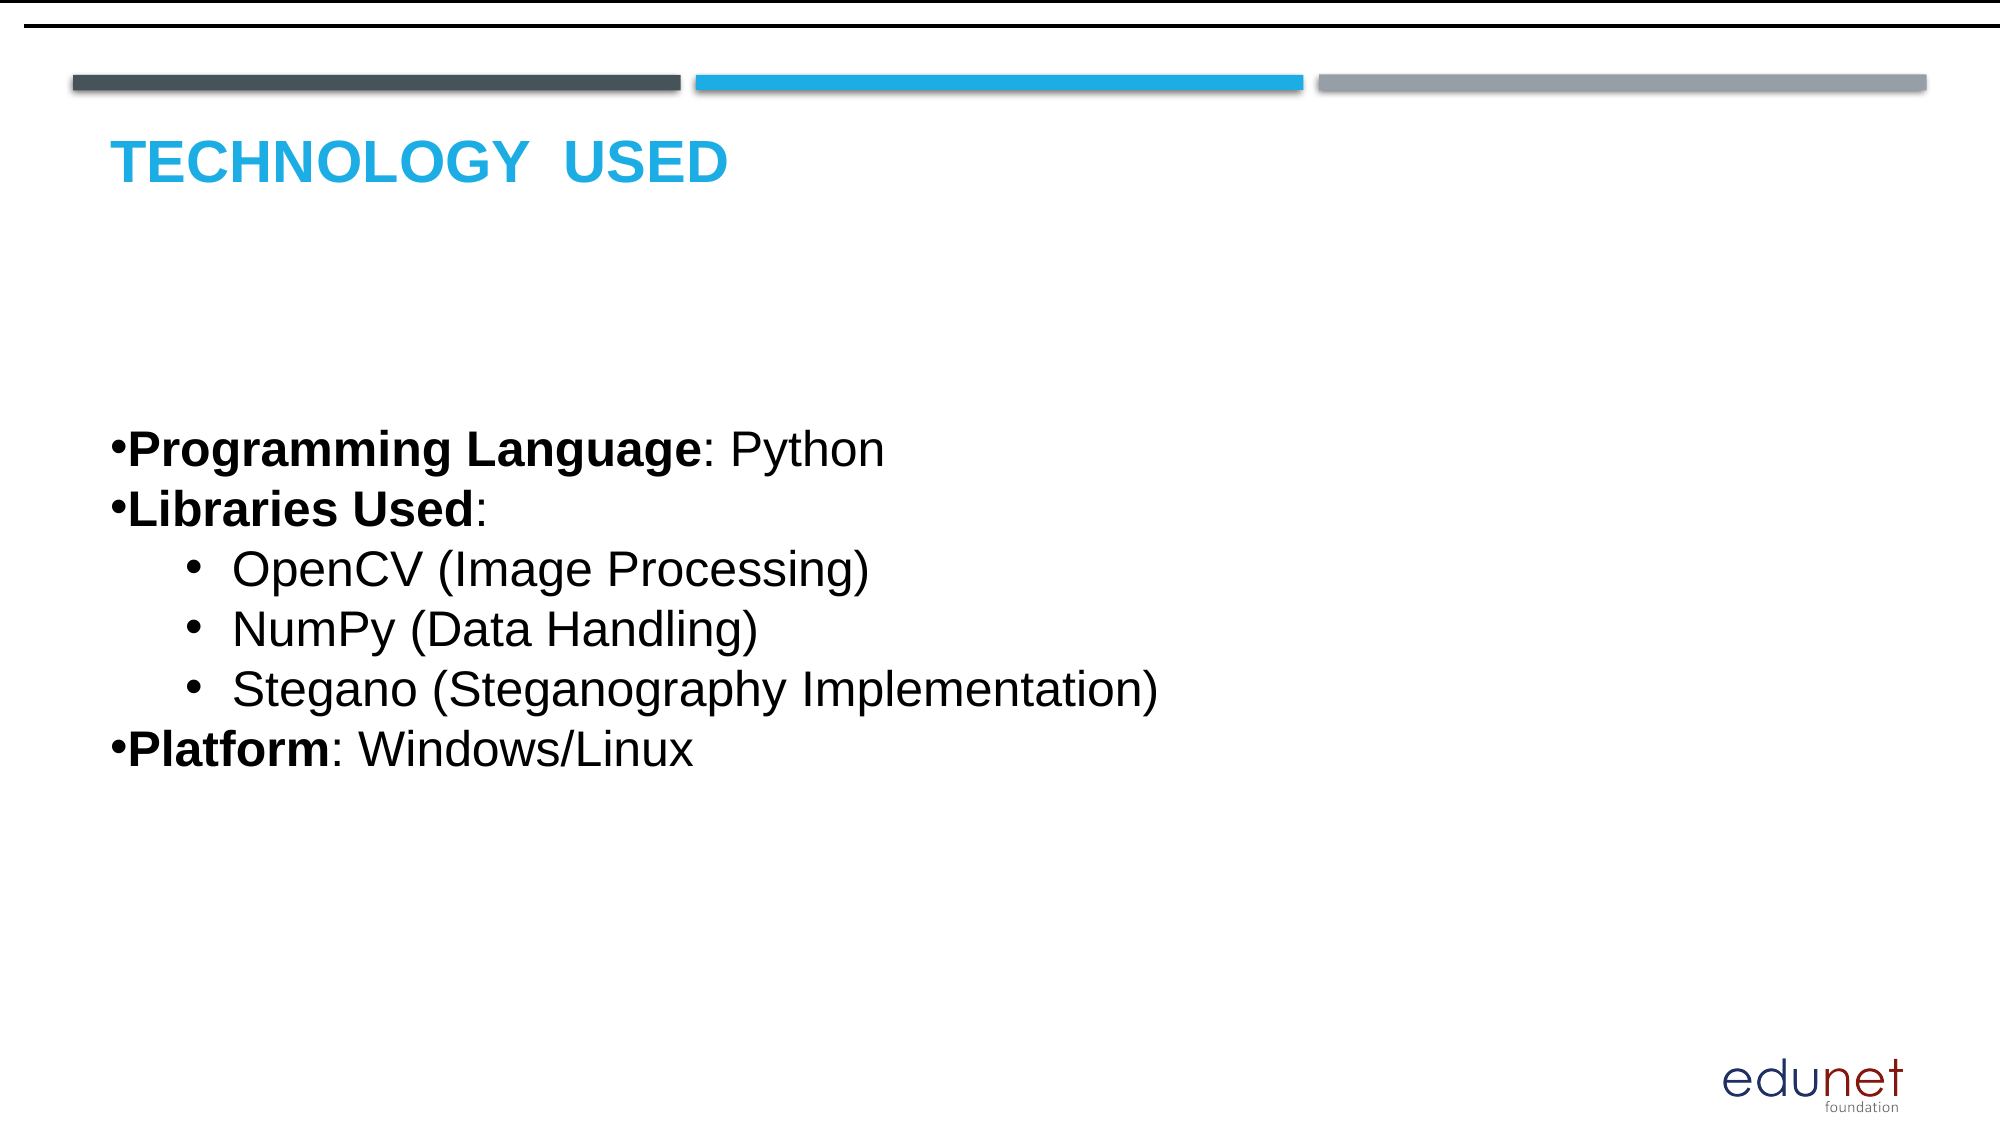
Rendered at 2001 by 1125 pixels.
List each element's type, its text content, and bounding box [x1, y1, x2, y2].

text_box Programming Language: Python Libraries Used: OpenCV (Image Processing) NumPy (Data Handling) Stegano (Steganography Implementation) Platform: Windows/Linux [95, 408, 1905, 829]
text_box [24, 27, 2000, 103]
text_box [0, 2, 2000, 78]
title Technology used [95, 115, 1905, 203]
picture [1719, 1056, 1905, 1116]
